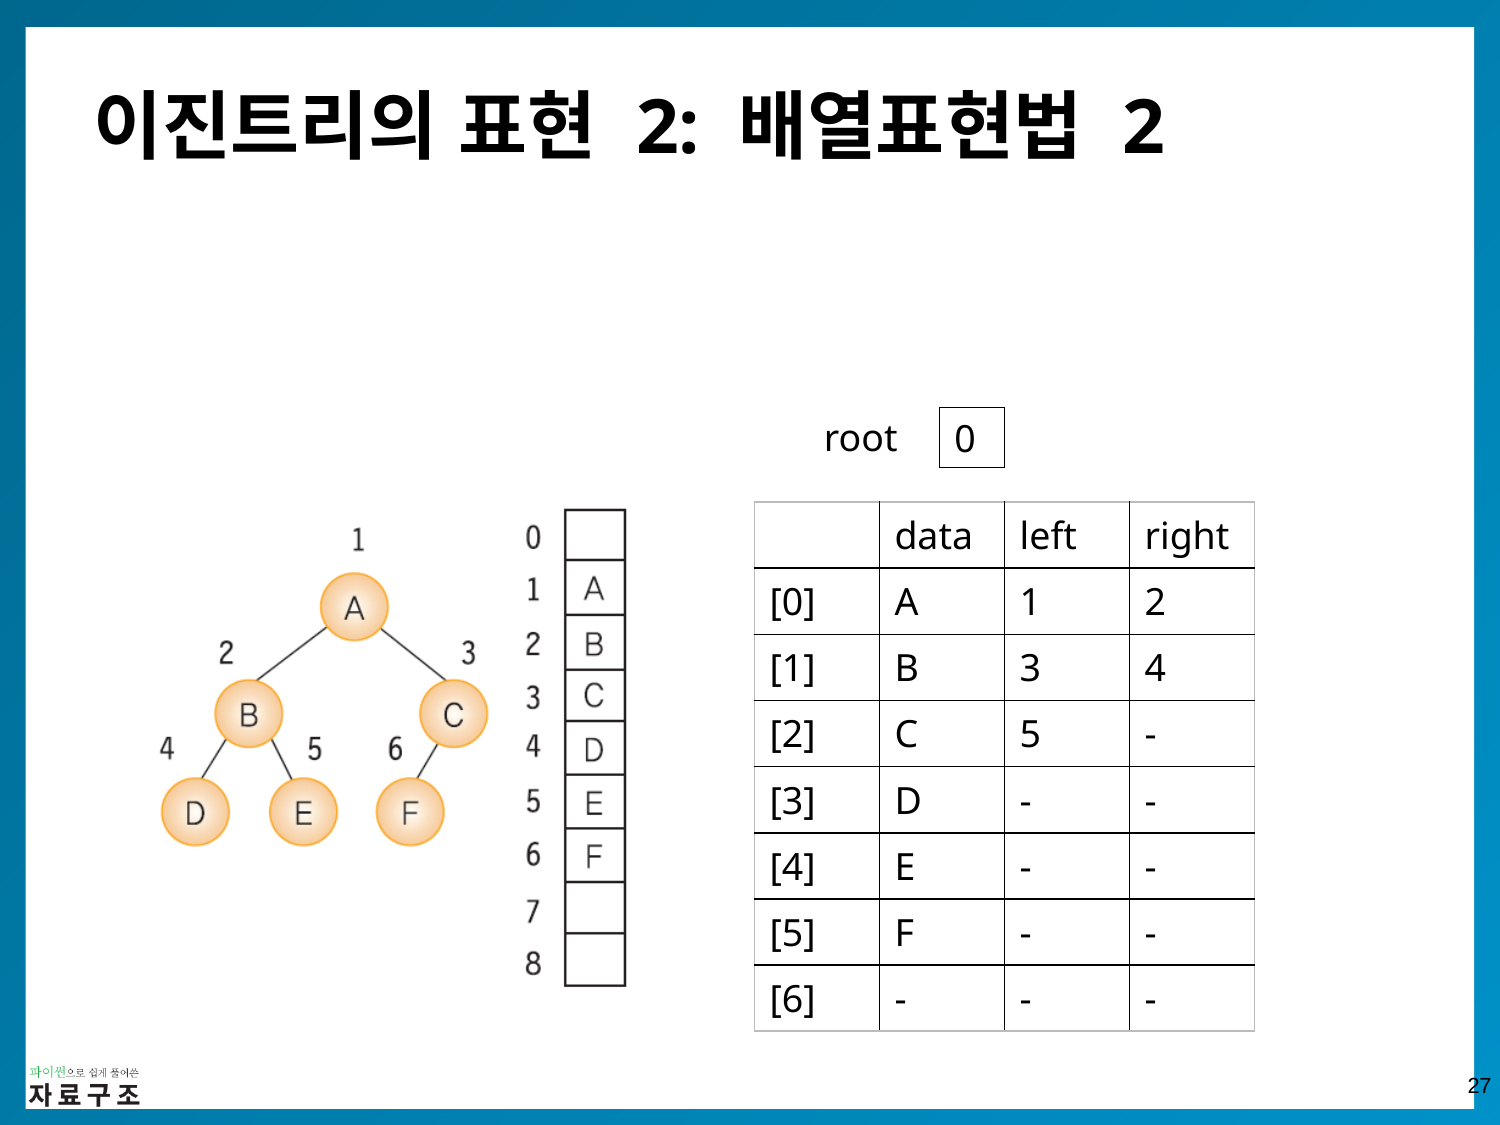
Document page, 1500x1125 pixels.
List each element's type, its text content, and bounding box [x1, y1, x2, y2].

text_box root [809, 407, 939, 467]
table_header data [880, 503, 1004, 567]
table_cell [3] [755, 767, 879, 832]
table_cell [5] [755, 900, 879, 964]
table_header right [1130, 503, 1254, 567]
table_cell - [1130, 966, 1254, 1030]
table_cell A [880, 569, 1004, 634]
table_cell - [1005, 966, 1129, 1030]
table_cell [1] [755, 635, 879, 700]
picture [107, 492, 659, 1009]
table_cell [0] [755, 569, 879, 634]
table_cell - [1005, 767, 1129, 832]
table_cell - [1005, 900, 1129, 964]
table_cell 4 [1130, 635, 1254, 700]
table_cell 5 [1005, 701, 1129, 766]
table_cell - [880, 966, 1004, 1030]
table_cell - [1005, 834, 1129, 898]
picture [27, 1063, 143, 1108]
table_cell D [880, 767, 1004, 832]
table_header left [1005, 503, 1129, 567]
table_cell 1 [1005, 569, 1129, 634]
table_cell F [880, 900, 1004, 964]
table_cell - [1130, 834, 1254, 898]
table_cell - [1130, 701, 1254, 766]
table_cell 3 [1005, 635, 1129, 700]
table_cell 2 [1130, 569, 1254, 634]
text_box 0 [939, 407, 1005, 468]
table_cell [2] [755, 701, 879, 766]
table_cell C [880, 701, 1004, 766]
table_cell B [880, 635, 1004, 700]
table_cell [6] [755, 966, 879, 1030]
table_cell E [880, 834, 1004, 898]
text_box 이진트리의 표현 2: 배열표현법 2 [78, 60, 1438, 186]
table_header [755, 503, 879, 567]
table_cell [4] [755, 834, 879, 898]
table_cell - [1130, 900, 1254, 964]
table_cell - [1130, 767, 1254, 832]
